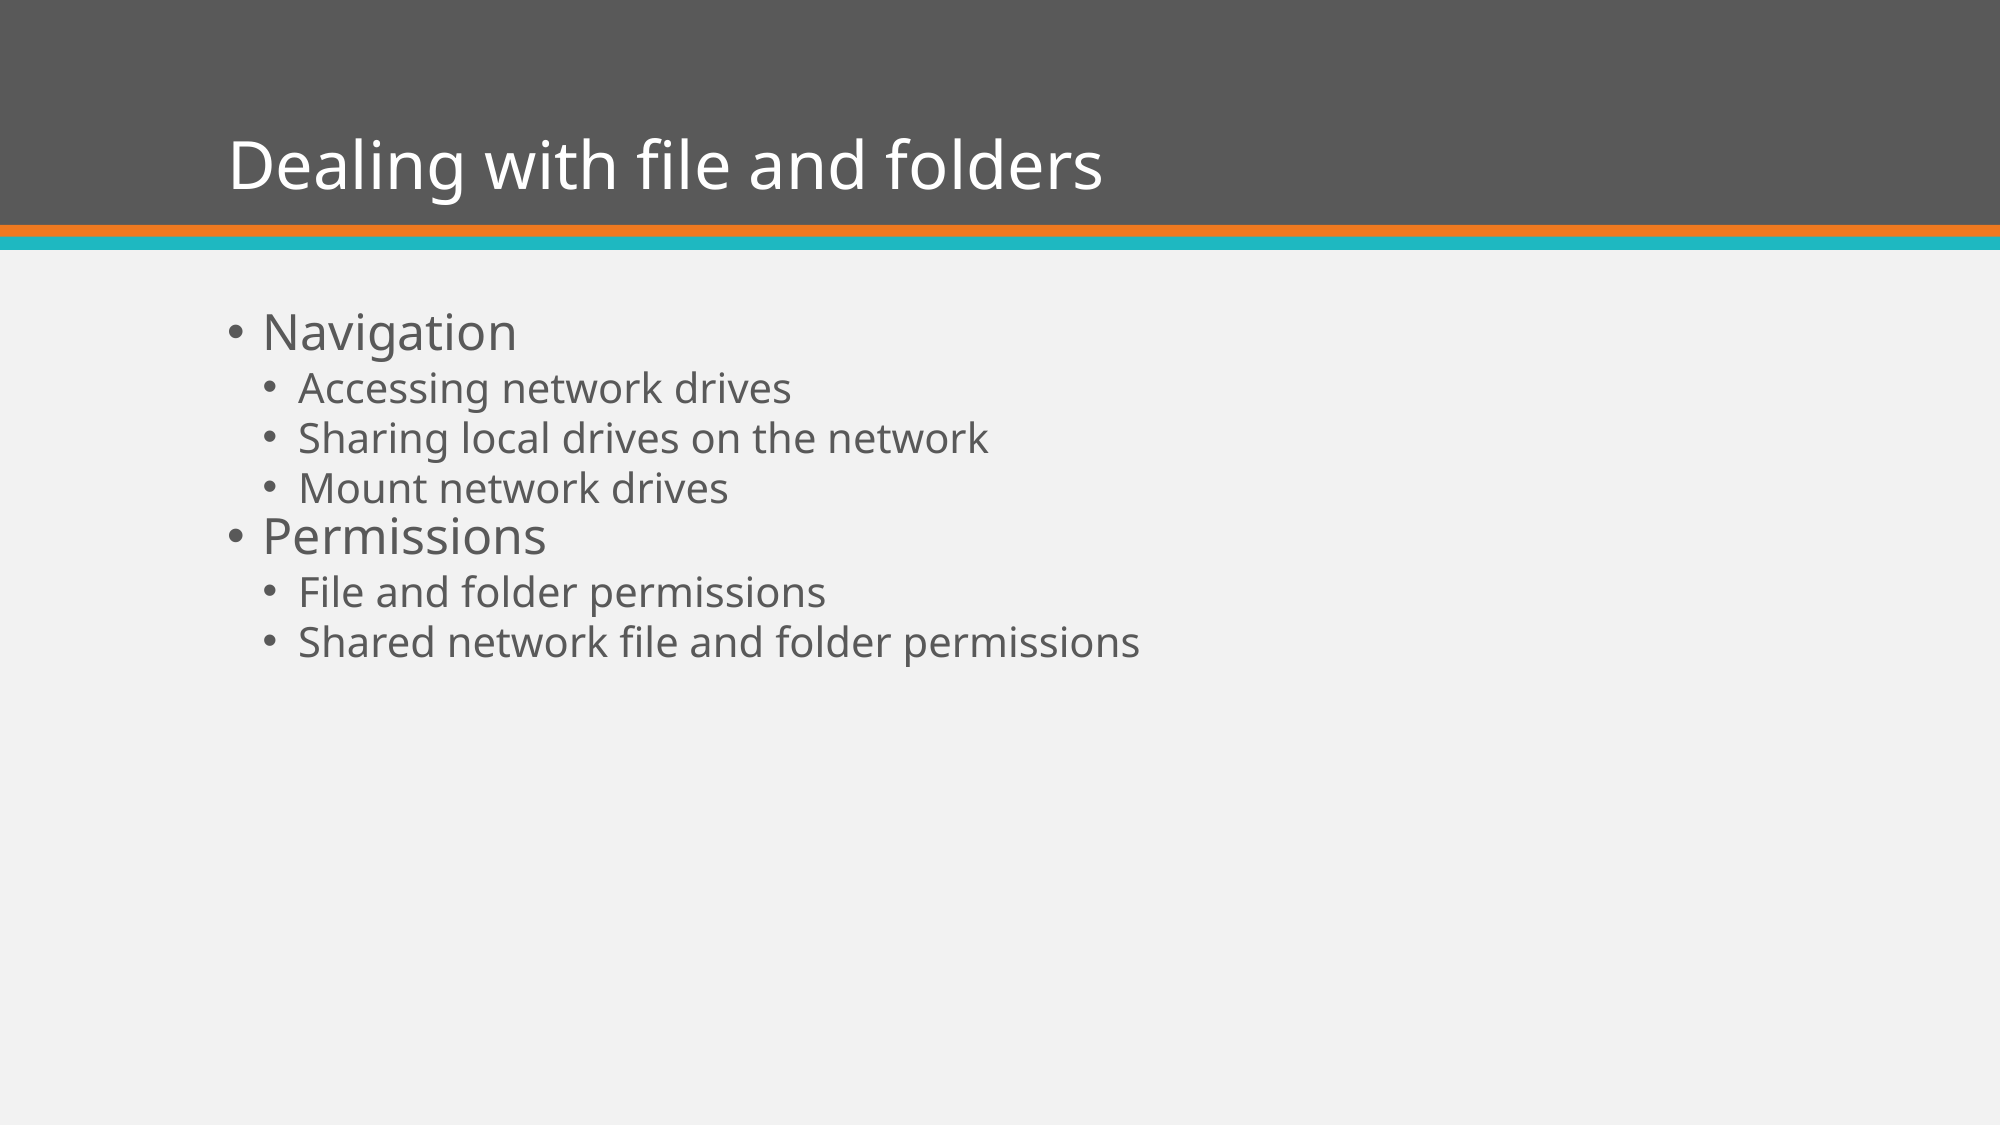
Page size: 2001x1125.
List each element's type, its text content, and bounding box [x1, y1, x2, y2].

text_box Navigation Accessing network drives Sharing local drives on the network Mount network drives Permissions File and folder permissions Shared network file and folder permissions [212, 299, 1788, 1013]
text_box Dealing with file and folders [212, 41, 1788, 212]
